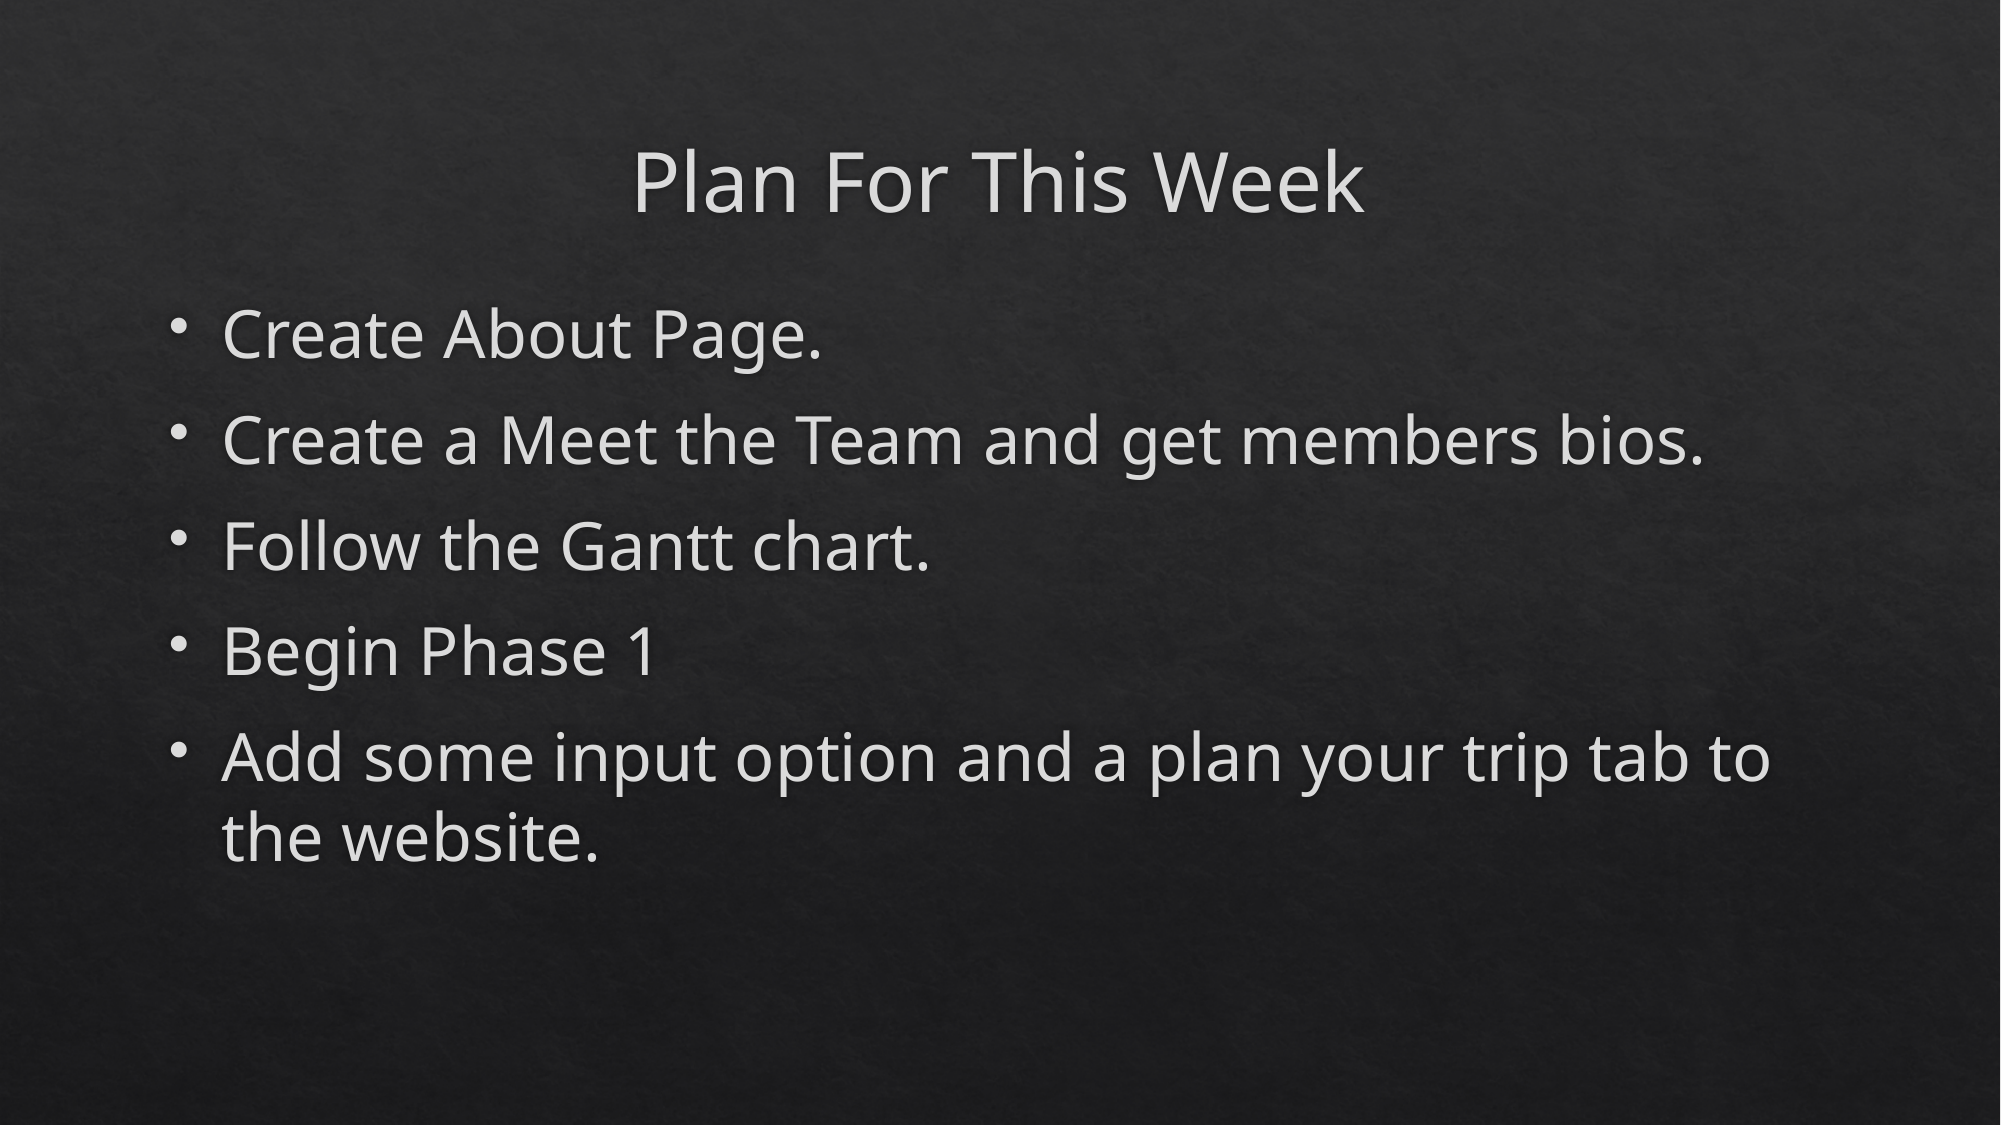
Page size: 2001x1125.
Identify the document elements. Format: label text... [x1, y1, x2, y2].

title Plan For This Week [149, 99, 1849, 260]
list Create About Page. Create a Meet the Team and get members bios. Follow the Gantt chart. Begin Phase 1 Add some input option and a plan your trip tab to the website. [149, 284, 1849, 950]
